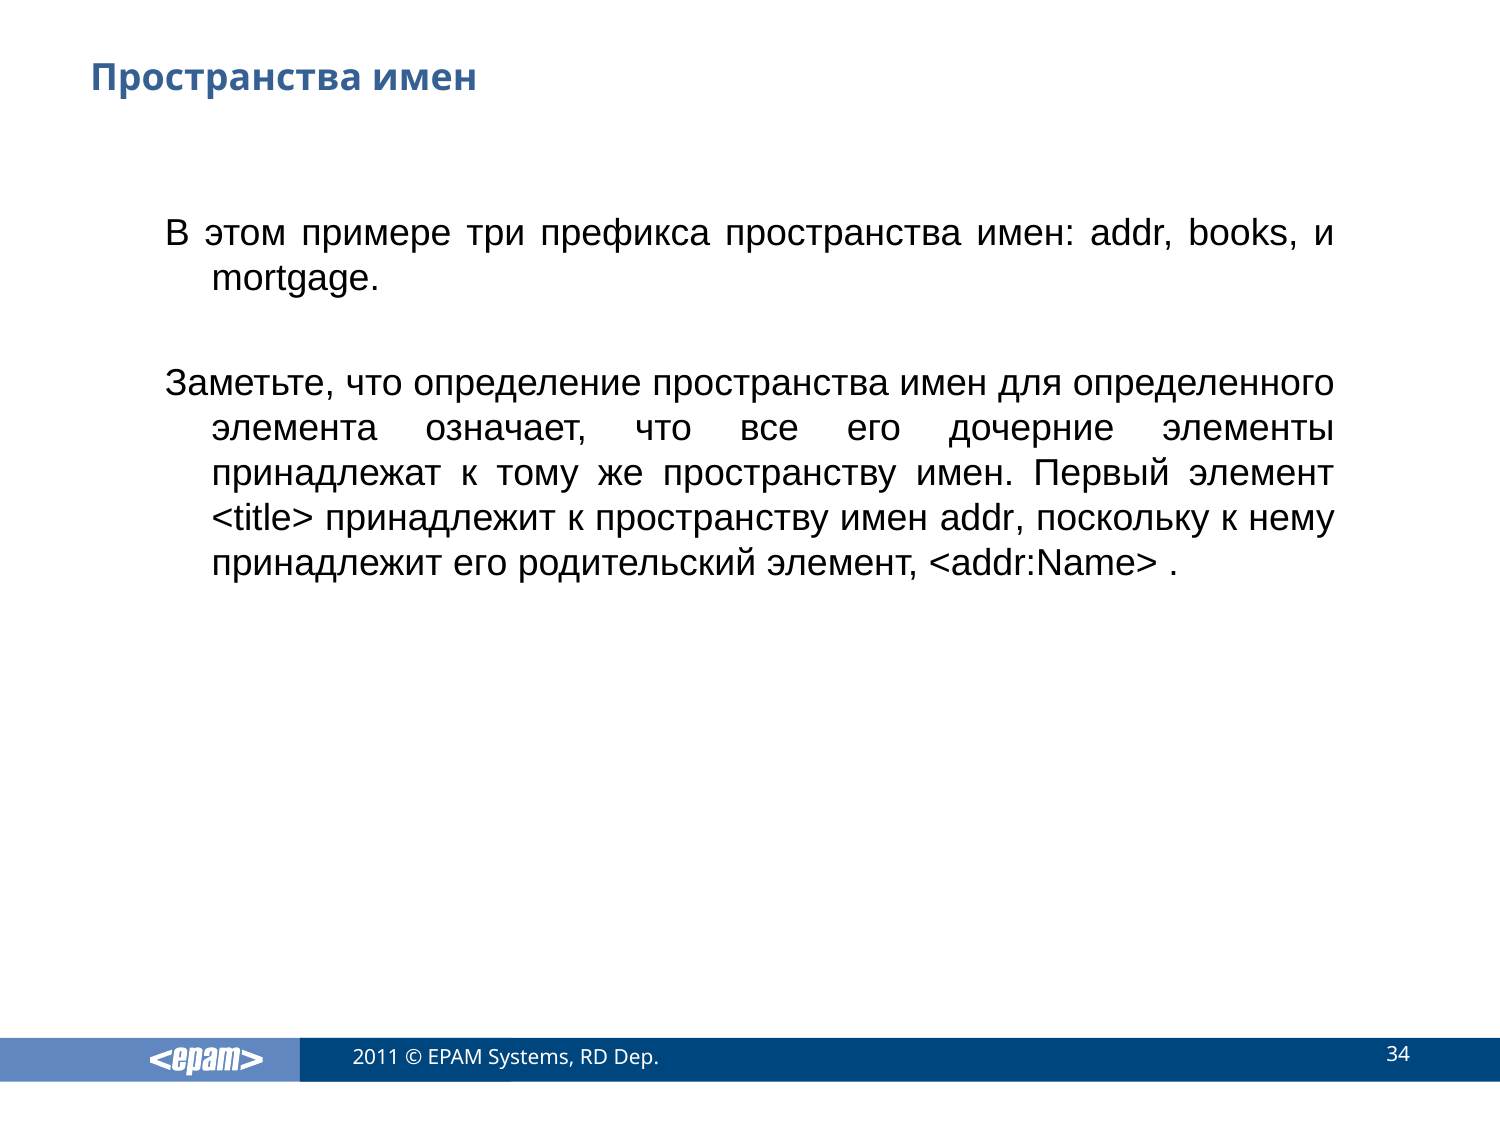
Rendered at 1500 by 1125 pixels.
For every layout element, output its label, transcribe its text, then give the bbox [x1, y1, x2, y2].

list В этом примере три префикса пространства имен: addr, books, и mortgage. Заметьте, что определение пространства имен для определенного элемента означает, что все его дочерние элементы принадлежат к тому же пространству имен. Первый элемент <title> принадлежит к пространству имен addr, поскольку к нему принадлежит его родительский элемент, <addr:Name> . [150, 200, 1350, 988]
title Пространства имен [75, 45, 1425, 163]
slide_number 34 [1262, 1025, 1425, 1085]
footer 2011 © EPAM Systems, RD Dep. [337, 1028, 738, 1088]
